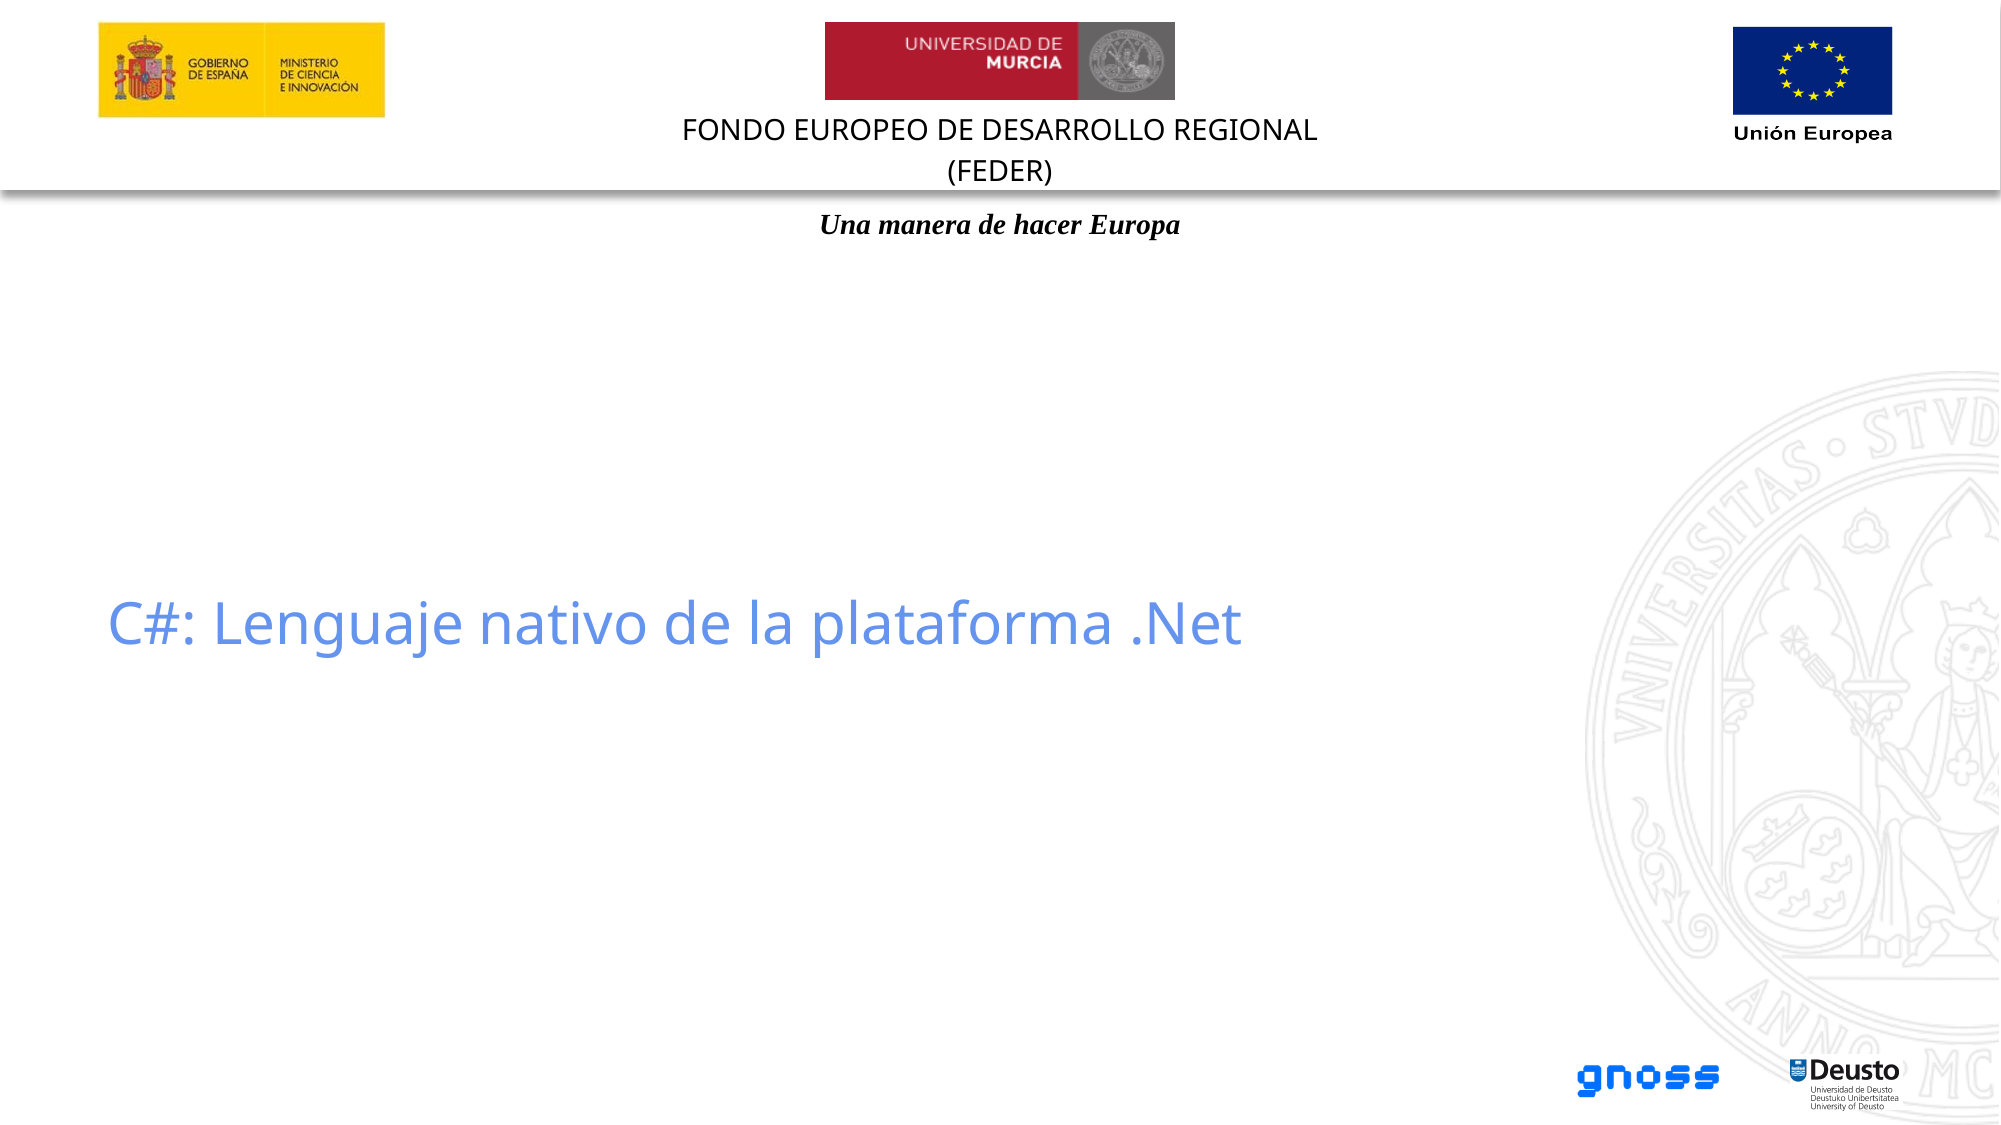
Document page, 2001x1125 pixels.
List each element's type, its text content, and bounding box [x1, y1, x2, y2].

picture [1726, 22, 1904, 148]
text_box C#: Lenguaje nativo de la plataforma .Net [92, 578, 1935, 734]
picture [825, 22, 1175, 100]
picture [97, 20, 387, 119]
picture [1575, 371, 1999, 1125]
